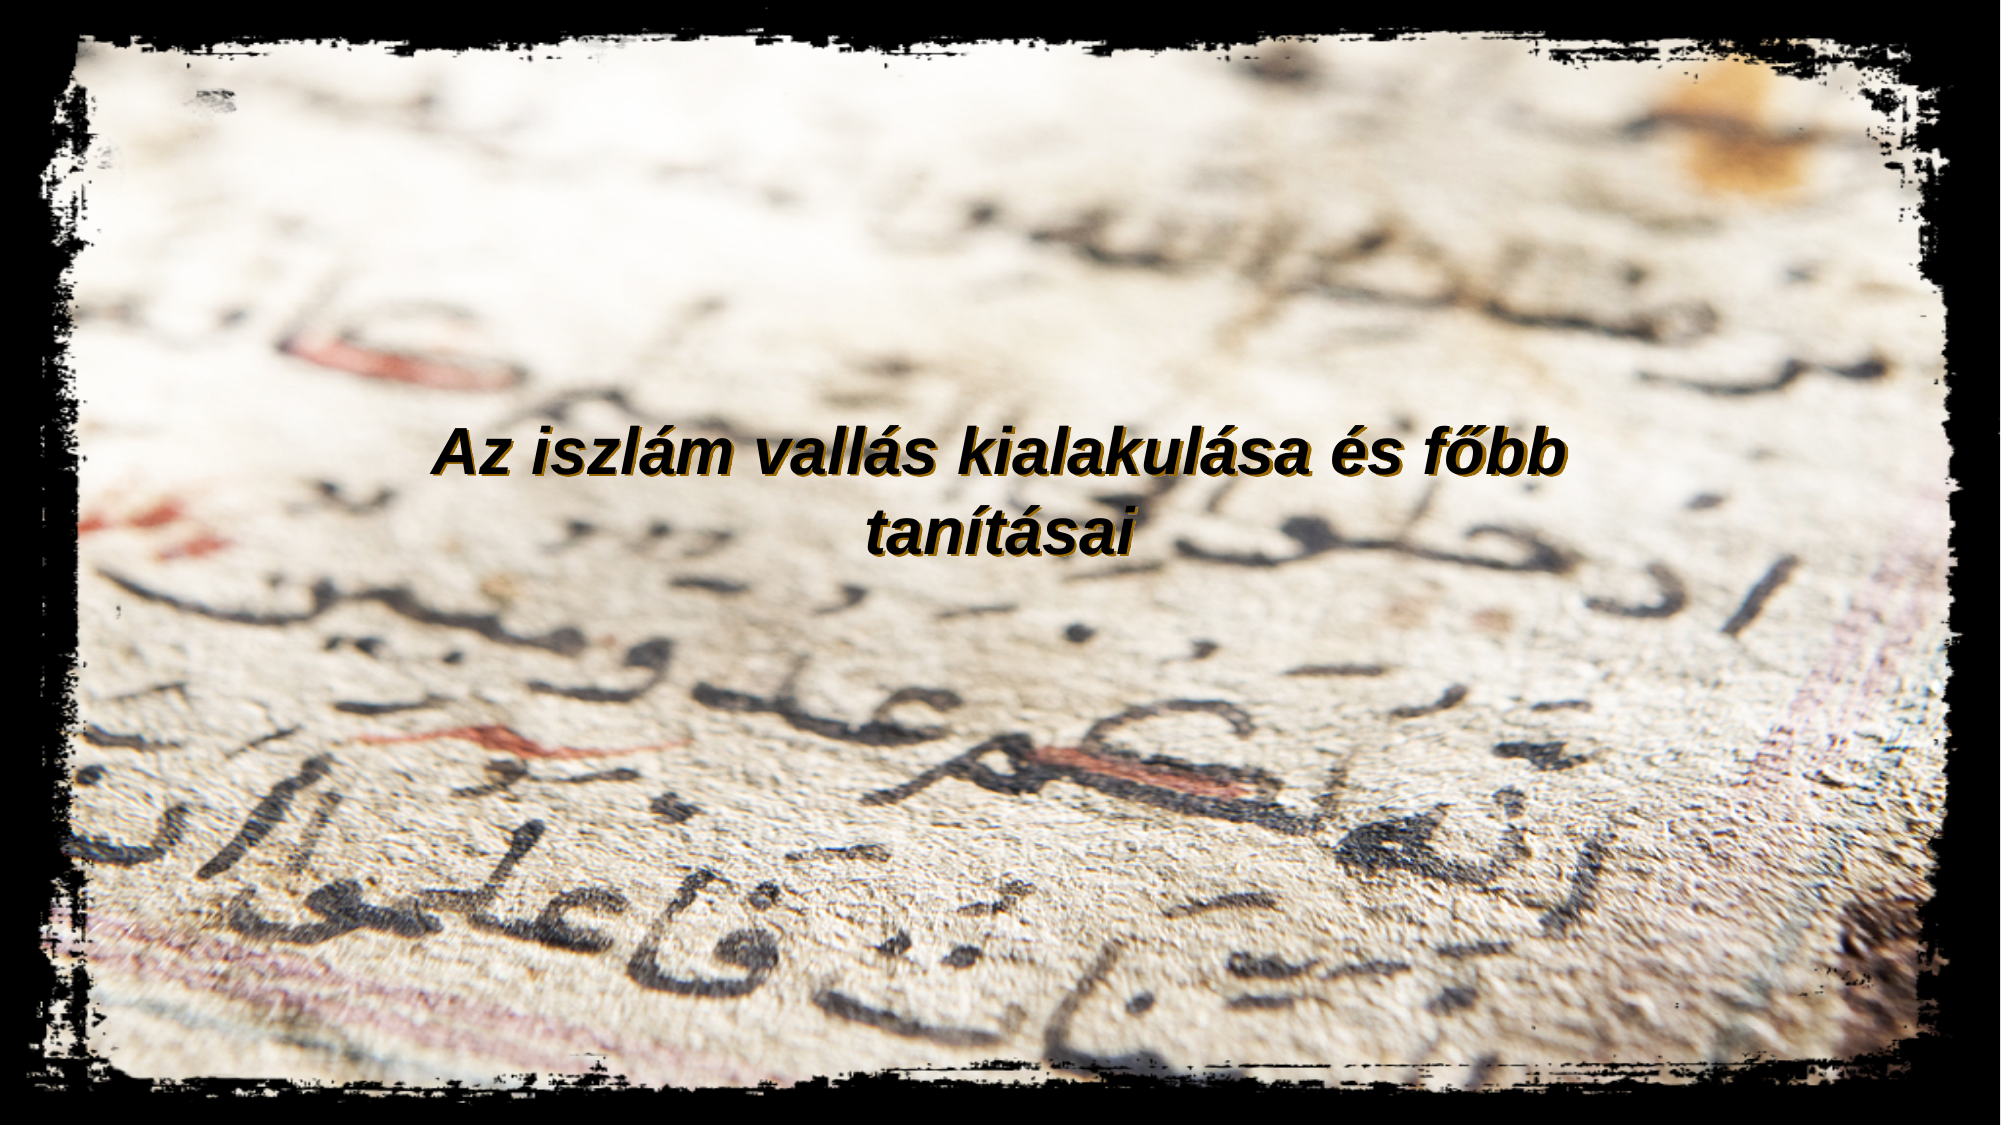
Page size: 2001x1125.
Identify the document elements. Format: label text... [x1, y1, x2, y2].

title Az iszlám vallás kialakulása és főbb tanításai [354, 436, 1646, 619]
picture [0, 0, 2001, 1125]
